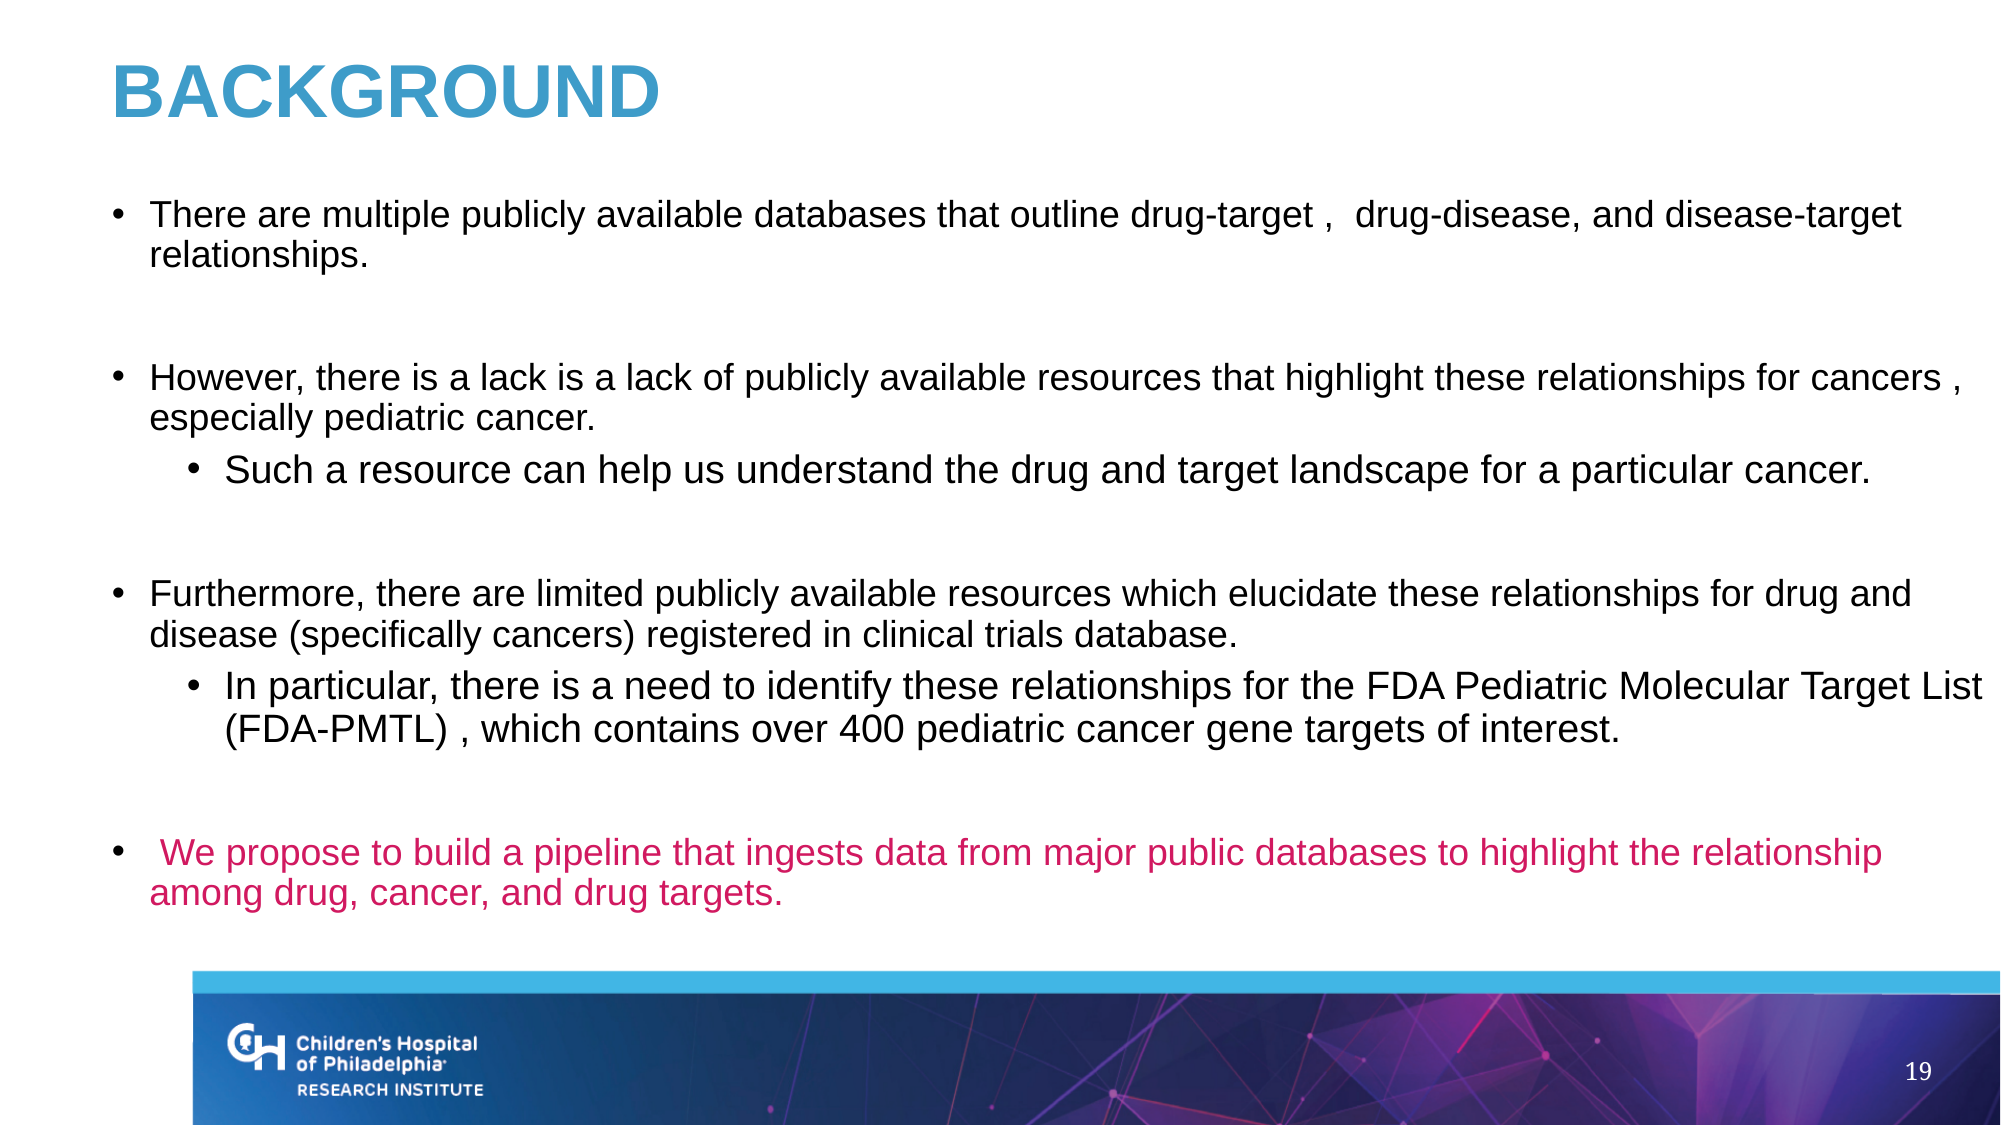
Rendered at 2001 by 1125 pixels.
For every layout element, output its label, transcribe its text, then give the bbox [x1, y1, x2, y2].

title Background [96, 0, 1845, 187]
list There are multiple publicly available databases that outline drug-target , drug-disease, and disease-target relationships. However, there is a lack is a lack of publicly available resources that highlight these relationships for cancers , especially pediatric cancer. Such a resource can help us understand the drug and target landscape for a particular cancer. Furthermore, there are limited publicly available resources which elucidate these relationships for drug and disease (specifically cancers) registered in clinical trials database. In particular, there is a need to identify these relationships for the FDA Pediatric Molecular Target List (FDA-PMTL) , which contains over 400 pediatric cancer gene targets of interest. We propose to build a pipeline that ingests data from major public databases to highlight the relationship among drug, cancer, and drug targets. [96, 187, 2000, 953]
picture [0, 0, 2001, 1125]
slide_number 19 [1857, 1042, 1948, 1103]
